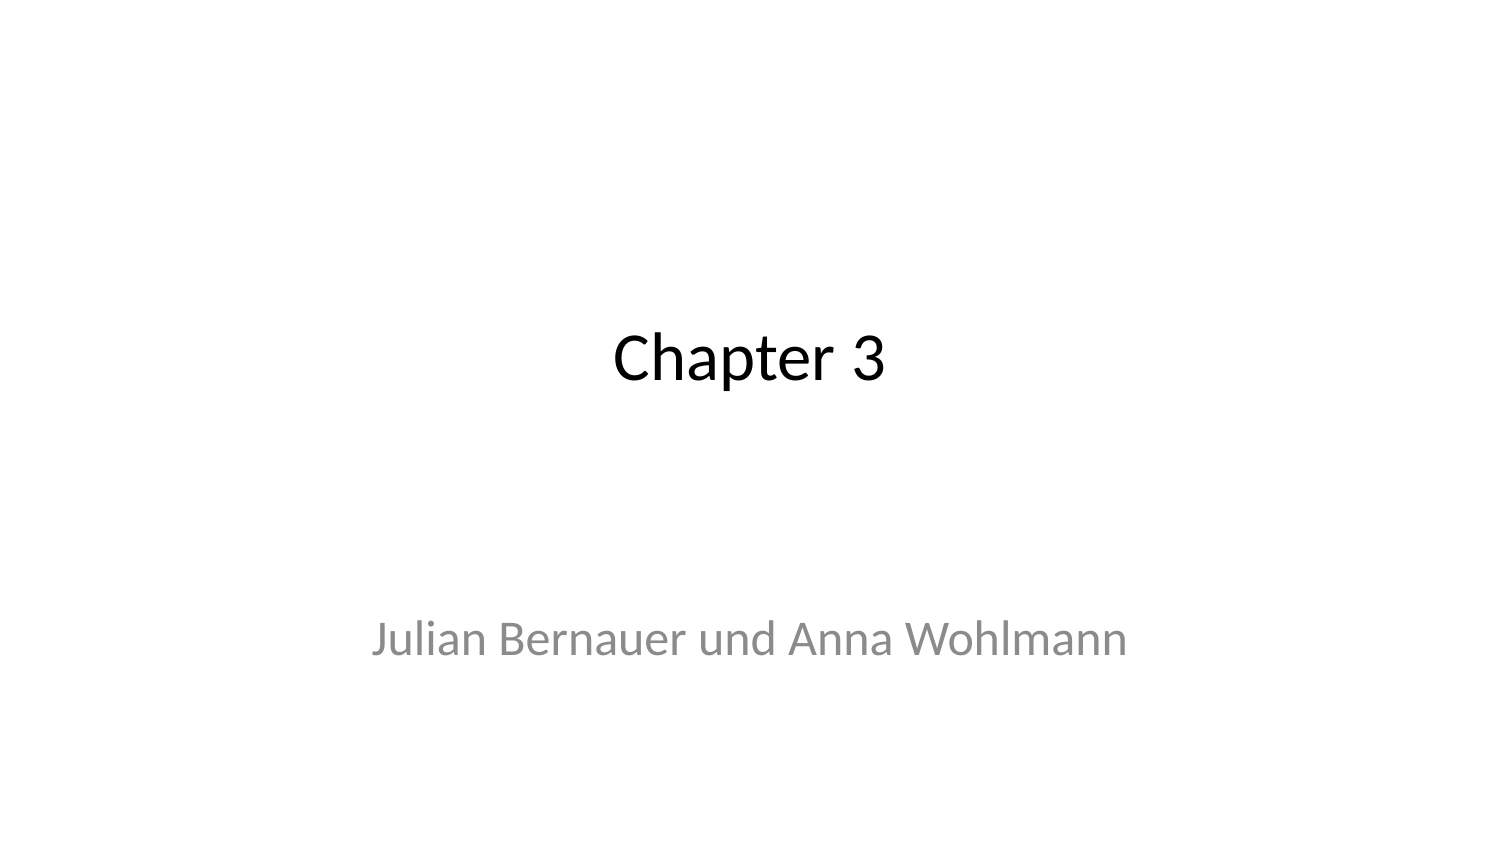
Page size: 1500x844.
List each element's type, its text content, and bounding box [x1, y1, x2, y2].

subtitle Julian Bernauer und Anna Wohlmann [225, 478, 1275, 694]
title Chapter 3 [112, 262, 1388, 443]
